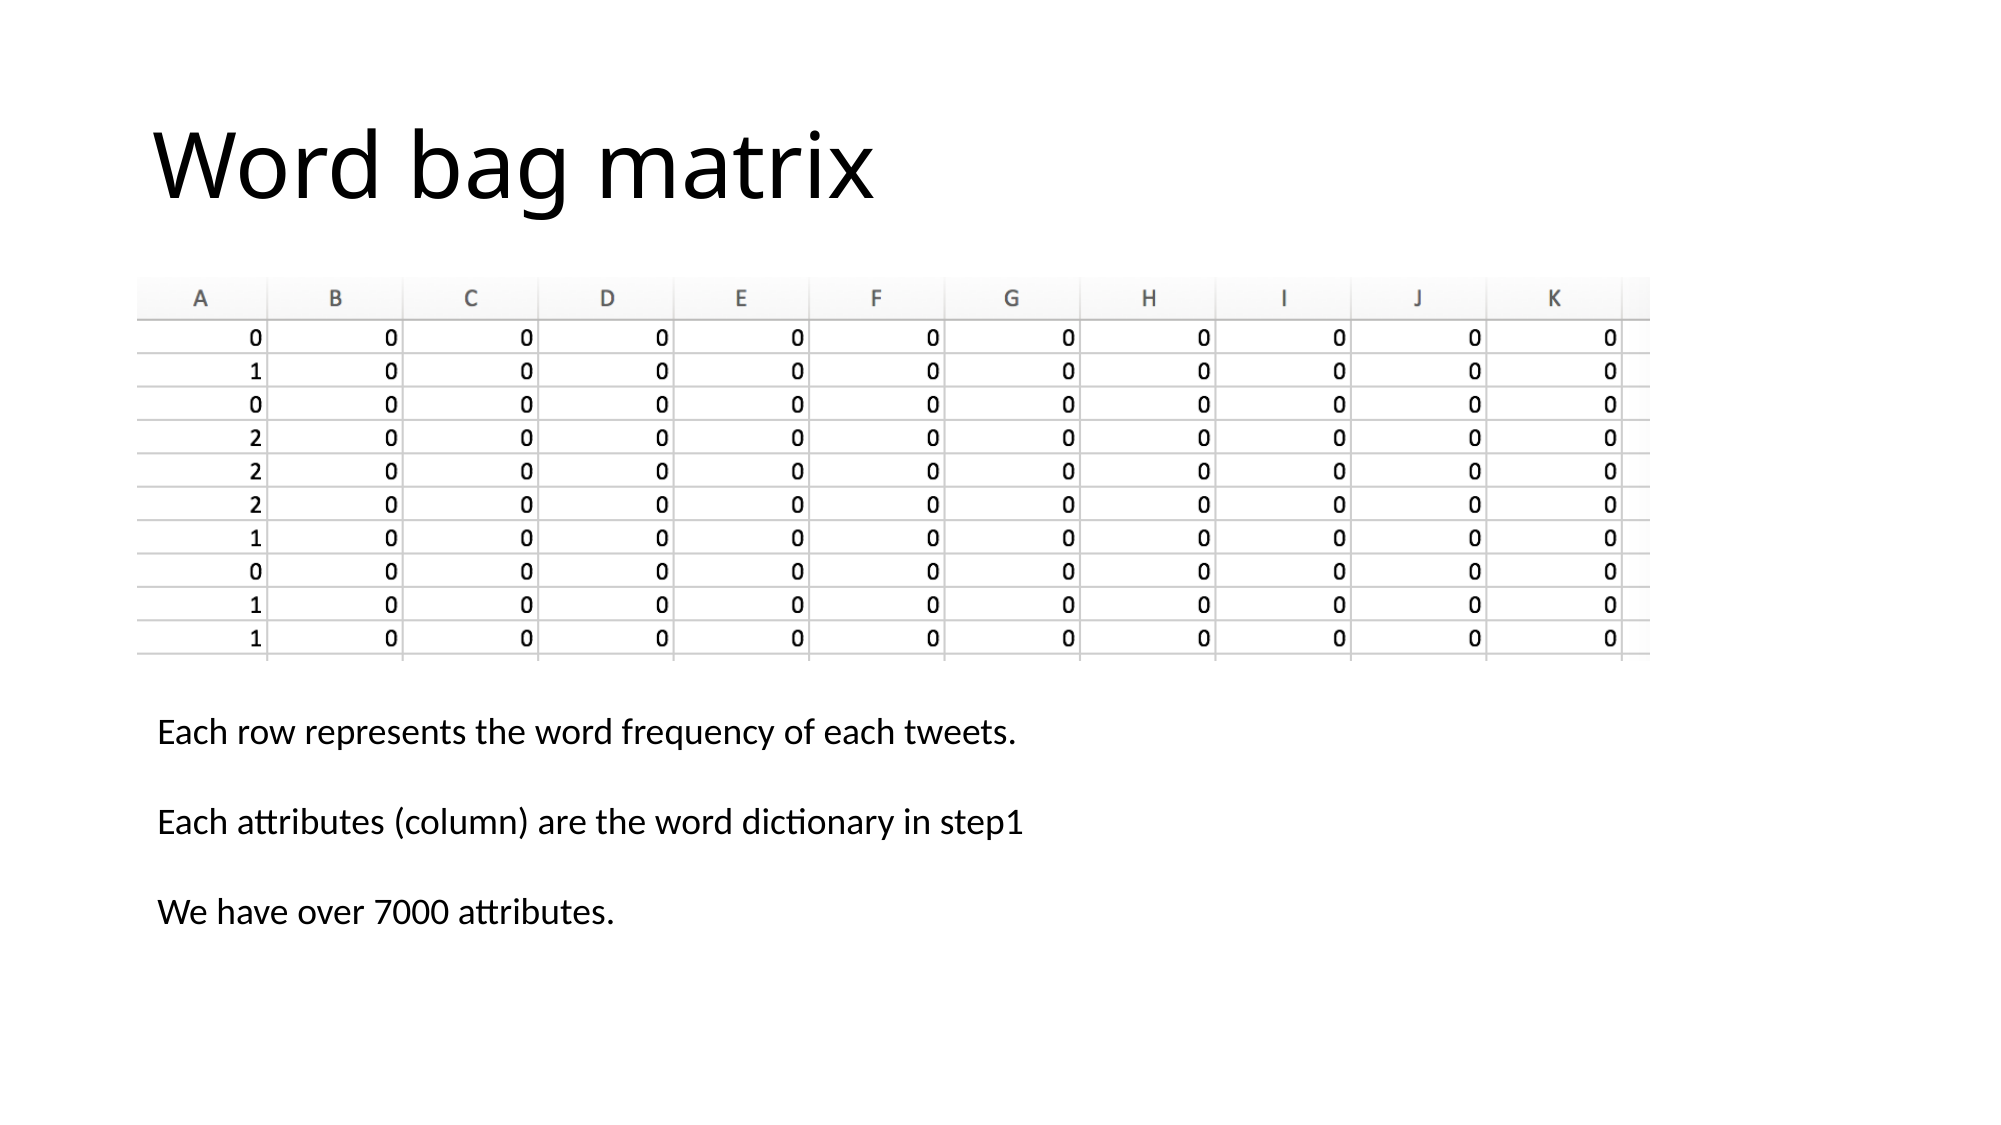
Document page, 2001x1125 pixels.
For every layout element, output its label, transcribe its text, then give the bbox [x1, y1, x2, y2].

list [137, 277, 1650, 661]
title Word bag matrix [137, 59, 1863, 278]
text_box Each row represents the word frequency of each tweets. Each attributes (column) are the word dictionary in step1 We have over 7000 attributes. [142, 699, 1041, 940]
